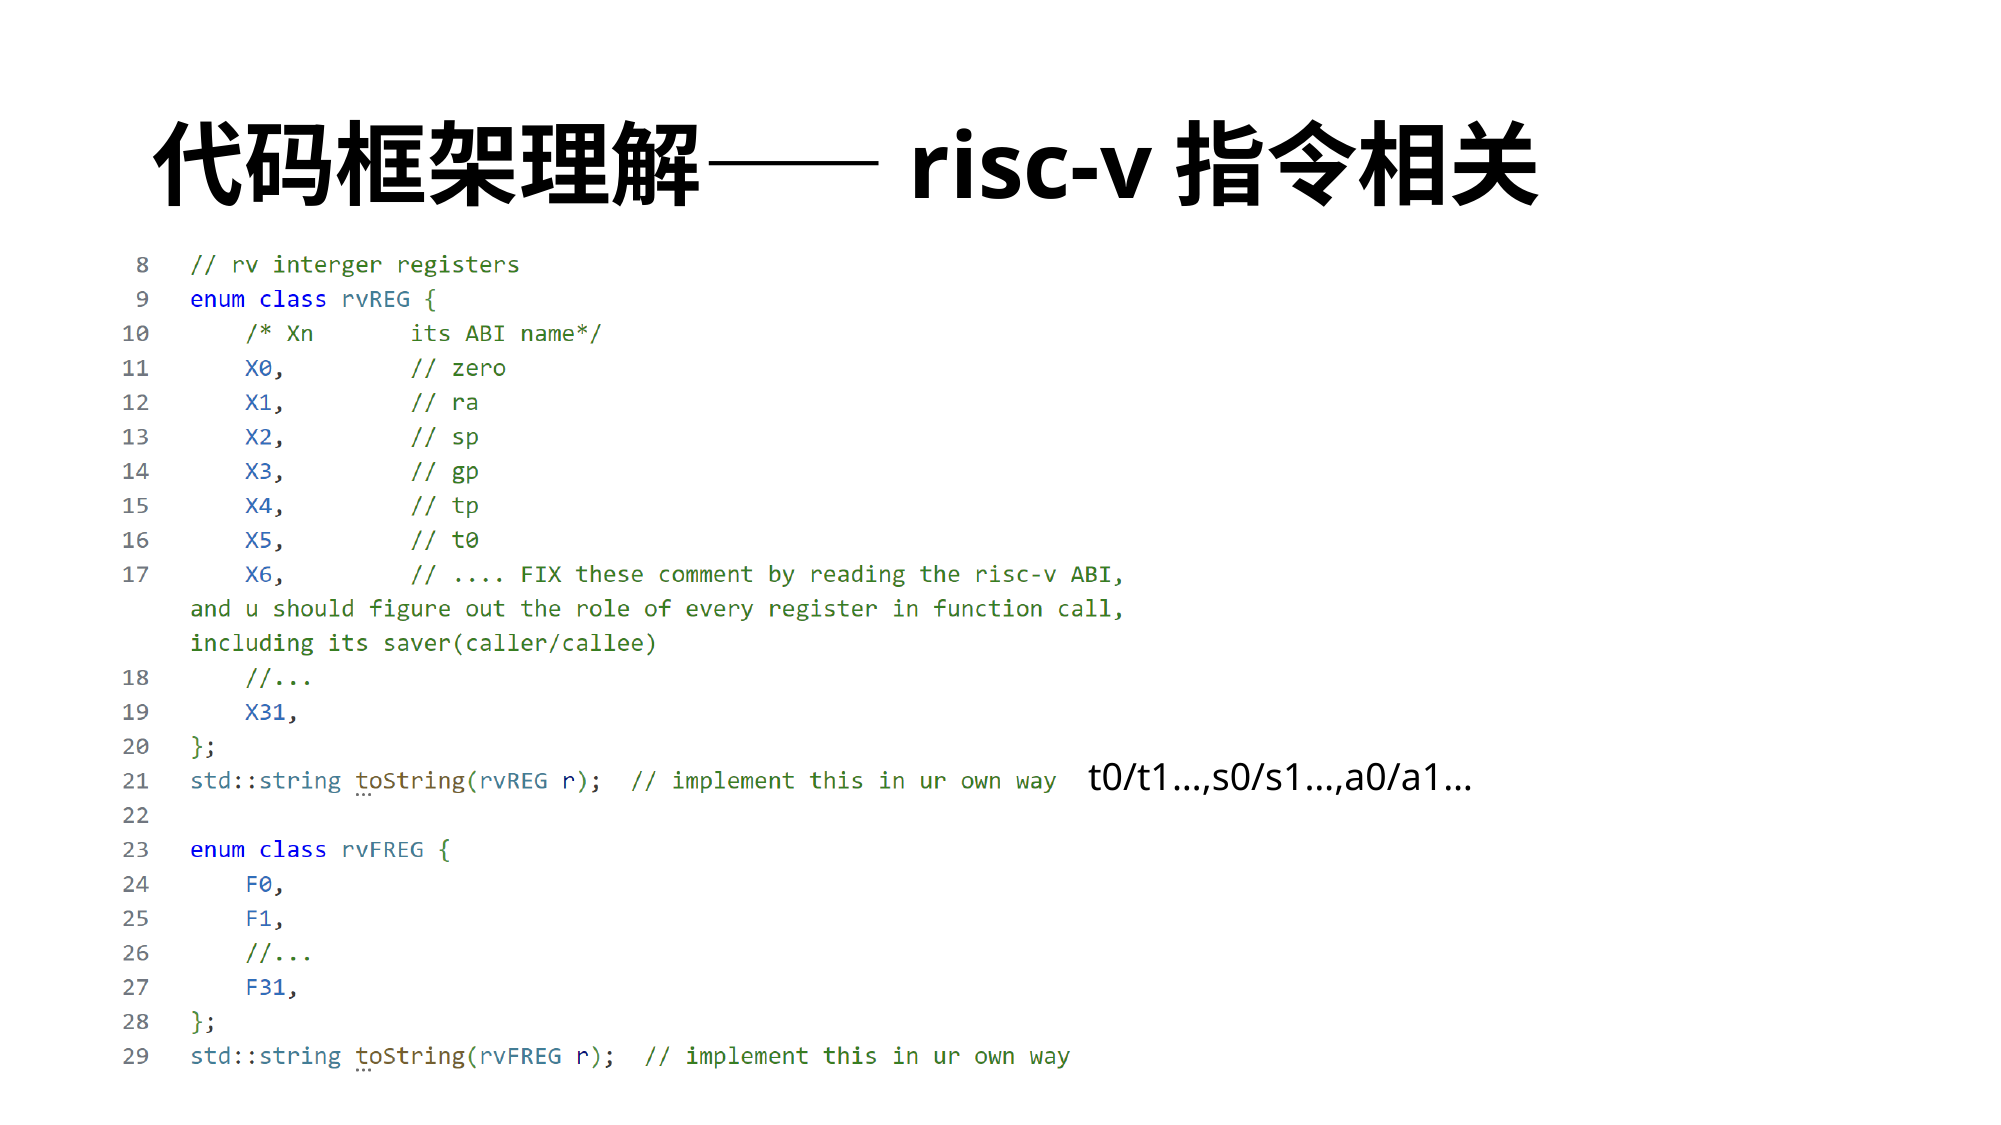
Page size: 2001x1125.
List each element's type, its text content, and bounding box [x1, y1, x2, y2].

title 代码框架理解——risc-v指令相关 [137, 59, 1863, 278]
text_box t0/t1…,s0/s1…,a0/a1… [1143, 745, 1770, 806]
picture [98, 247, 1143, 1079]
